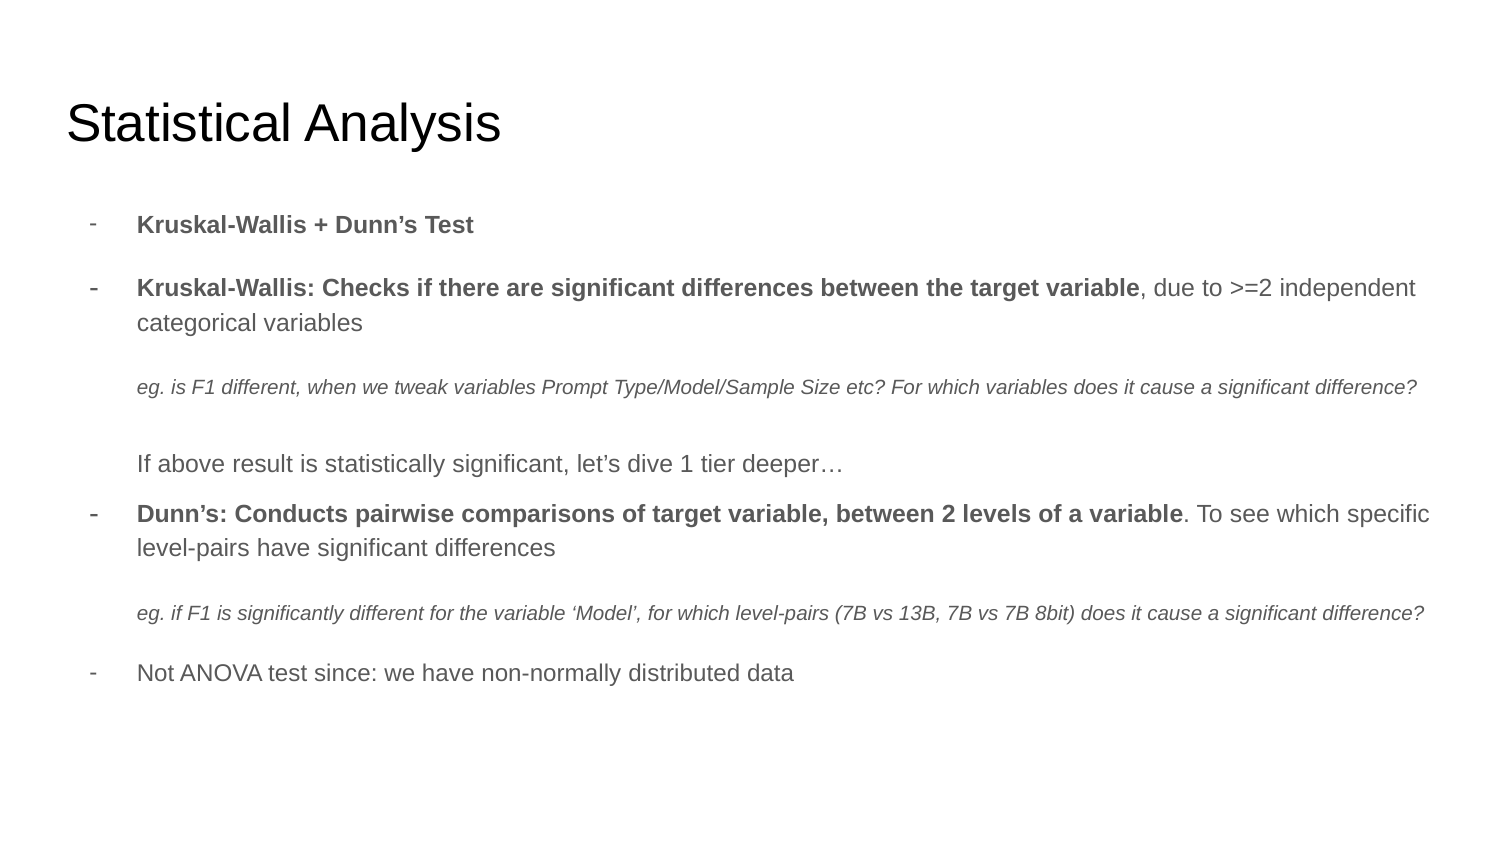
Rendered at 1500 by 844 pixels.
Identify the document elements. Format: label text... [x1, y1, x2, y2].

list Kruskal-Wallis + Dunn’s Test Kruskal-Wallis: Checks if there are significant differences between the target variable, due to >=2 independent categorical variables eg. is F1 different, when we tweak variables Prompt Type/Model/Sample Size etc? For which variables does it cause a significant difference? If above result is statistically significant, let’s dive 1 tier deeper… Dunn’s: Conducts pairwise comparisons of target variable, between 2 levels of a variable. To see which specific level-pairs have significant differences eg. if F1 is significantly different for the variable ‘Model’, for which level-pairs (7B vs 13B, 7B vs 7B 8bit) does it cause a significant difference? Not ANOVA test since: we have non-normally distributed data [51, 189, 1449, 750]
title Statistical Analysis [51, 72, 1449, 167]
